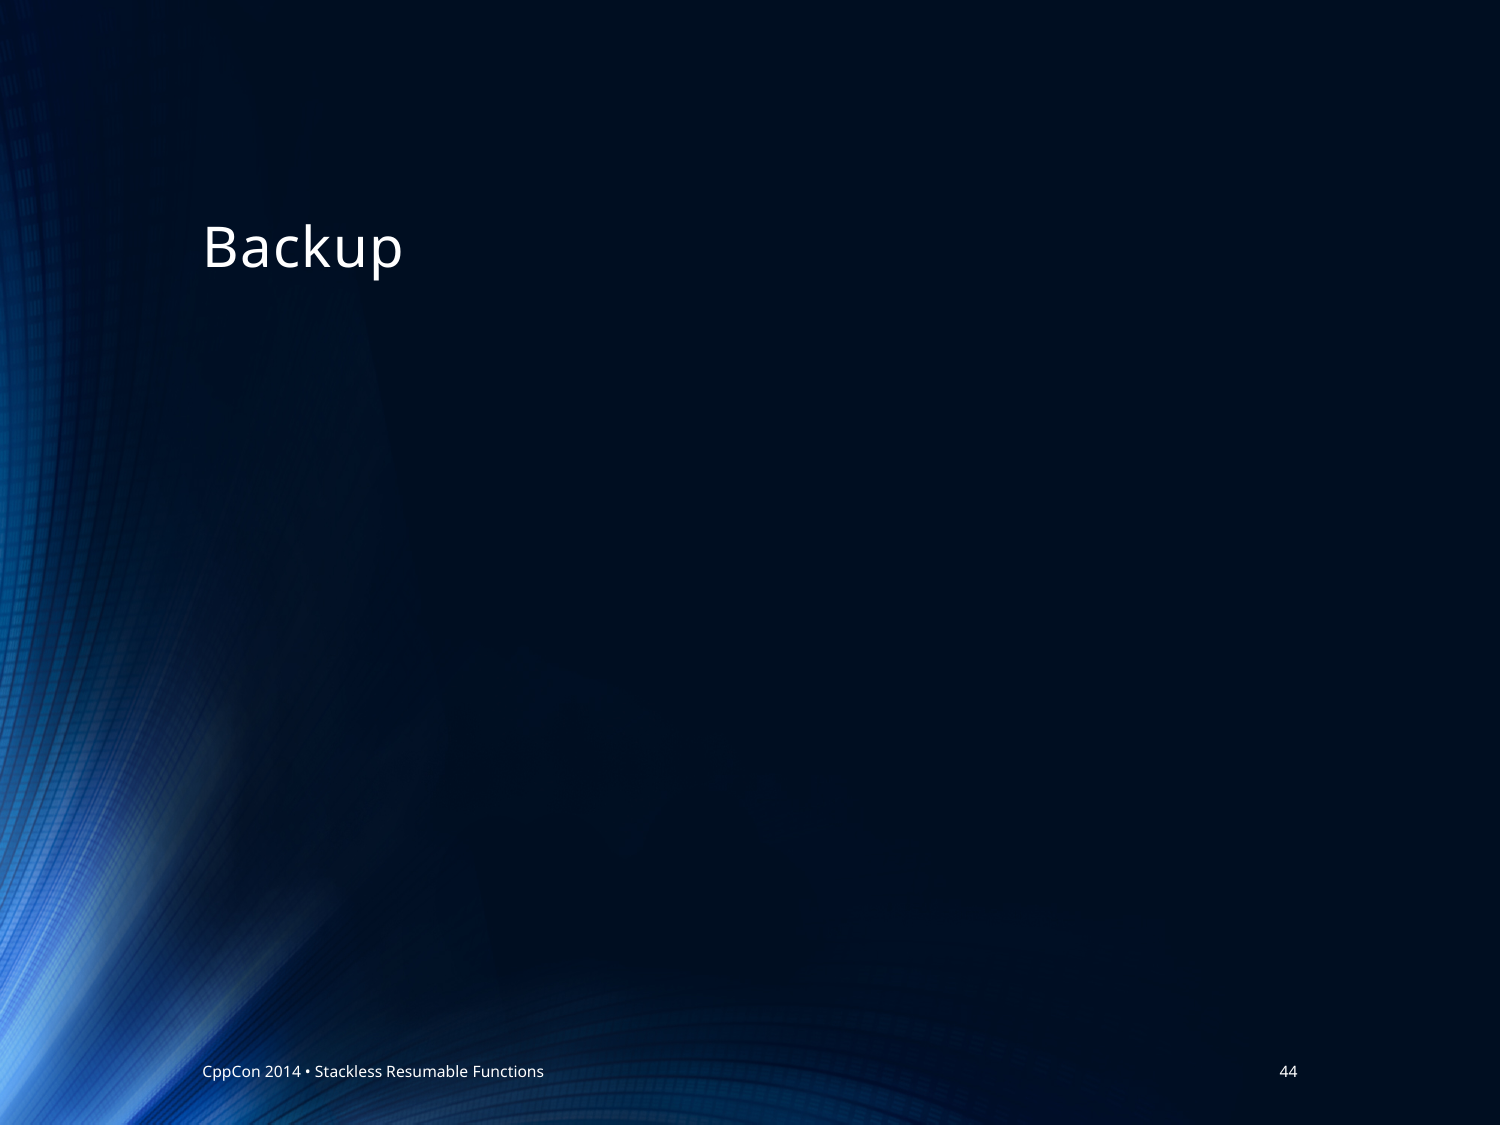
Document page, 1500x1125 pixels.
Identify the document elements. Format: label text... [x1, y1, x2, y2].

footer CppCon 2014 • Stackless Resumable Functions [187, 1050, 994, 1096]
picture [0, 0, 1500, 1125]
slide_number 44 [1209, 1050, 1313, 1096]
title Backup [187, 62, 1313, 288]
